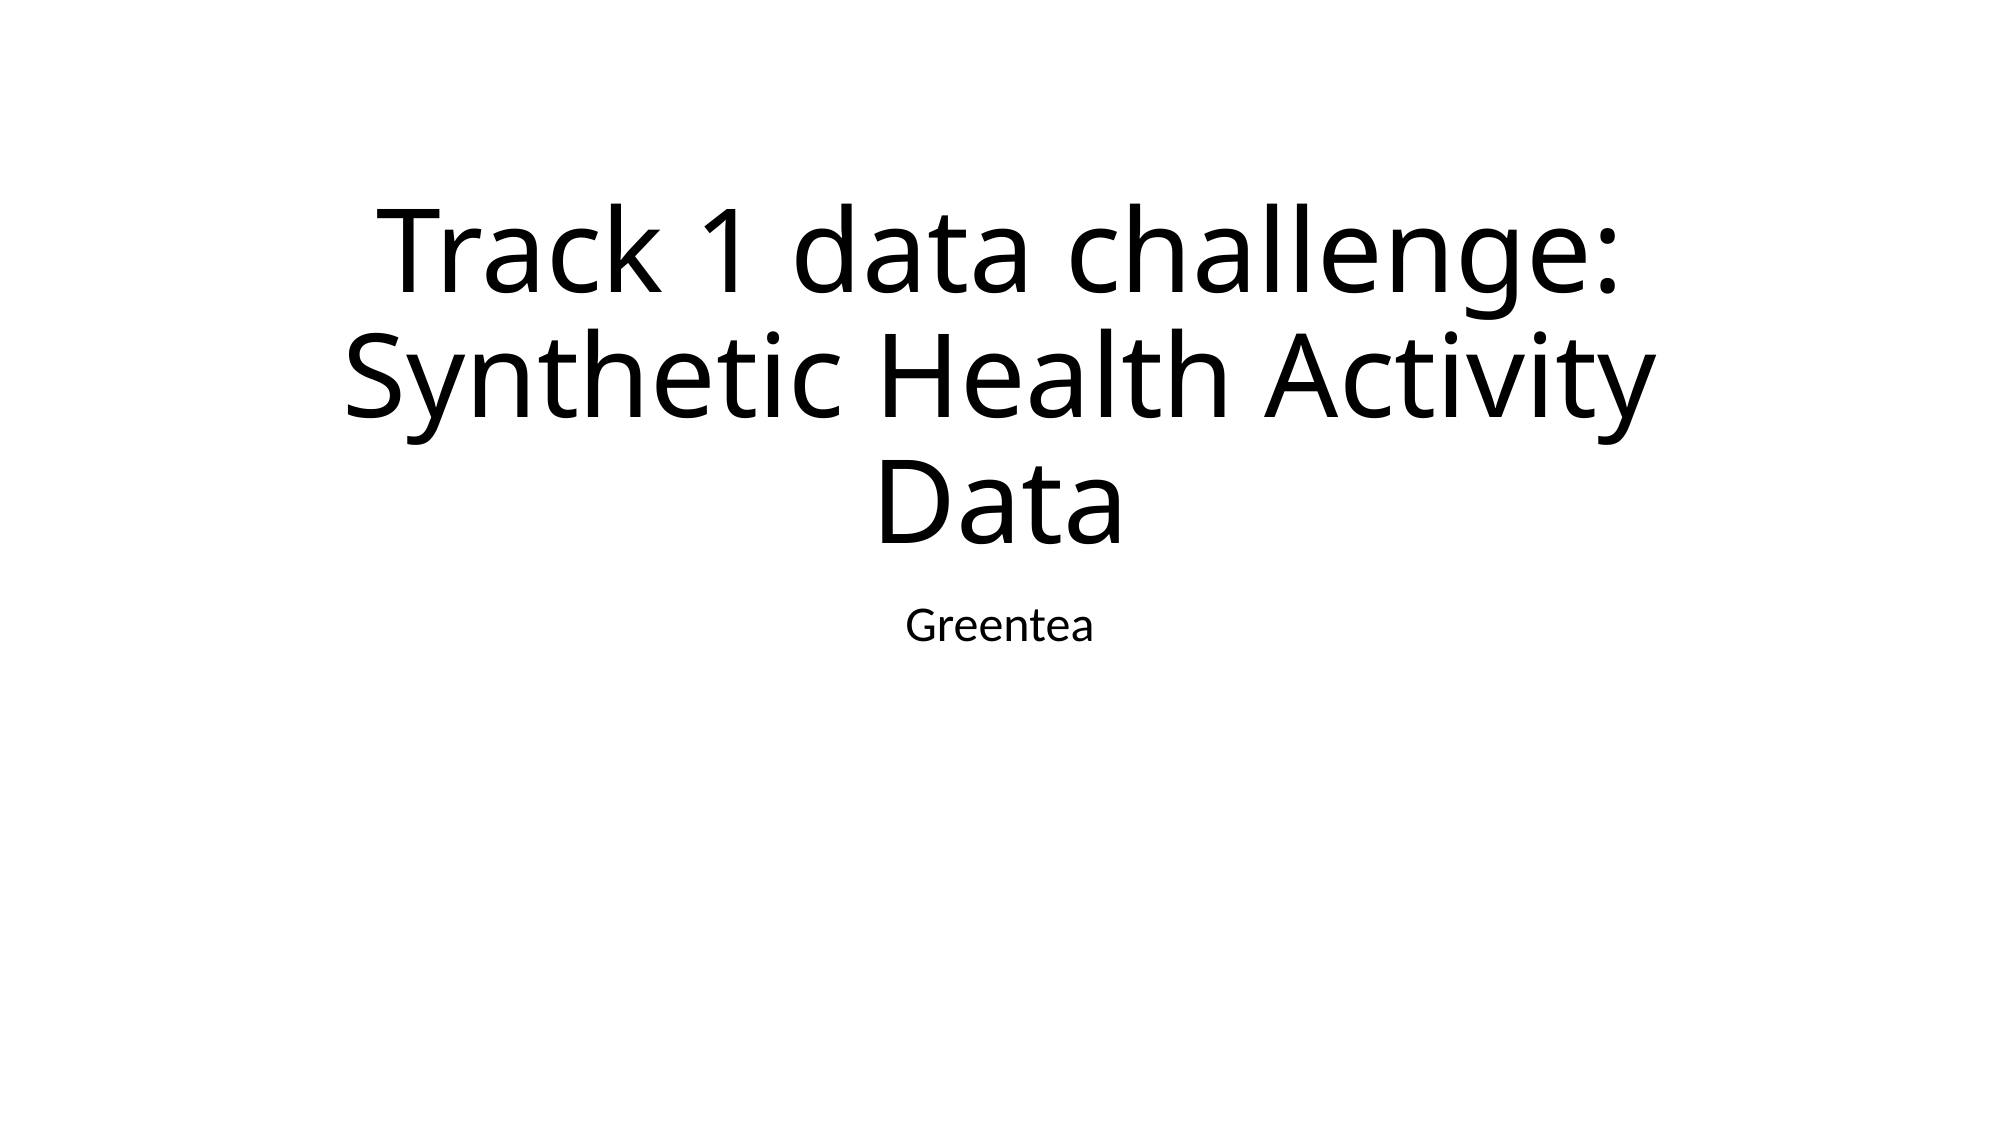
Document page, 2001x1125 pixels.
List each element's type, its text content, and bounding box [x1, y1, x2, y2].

title Track 1 data challenge: Synthetic Health Activity Data [249, 184, 1750, 576]
subtitle Greentea [249, 590, 1750, 863]
